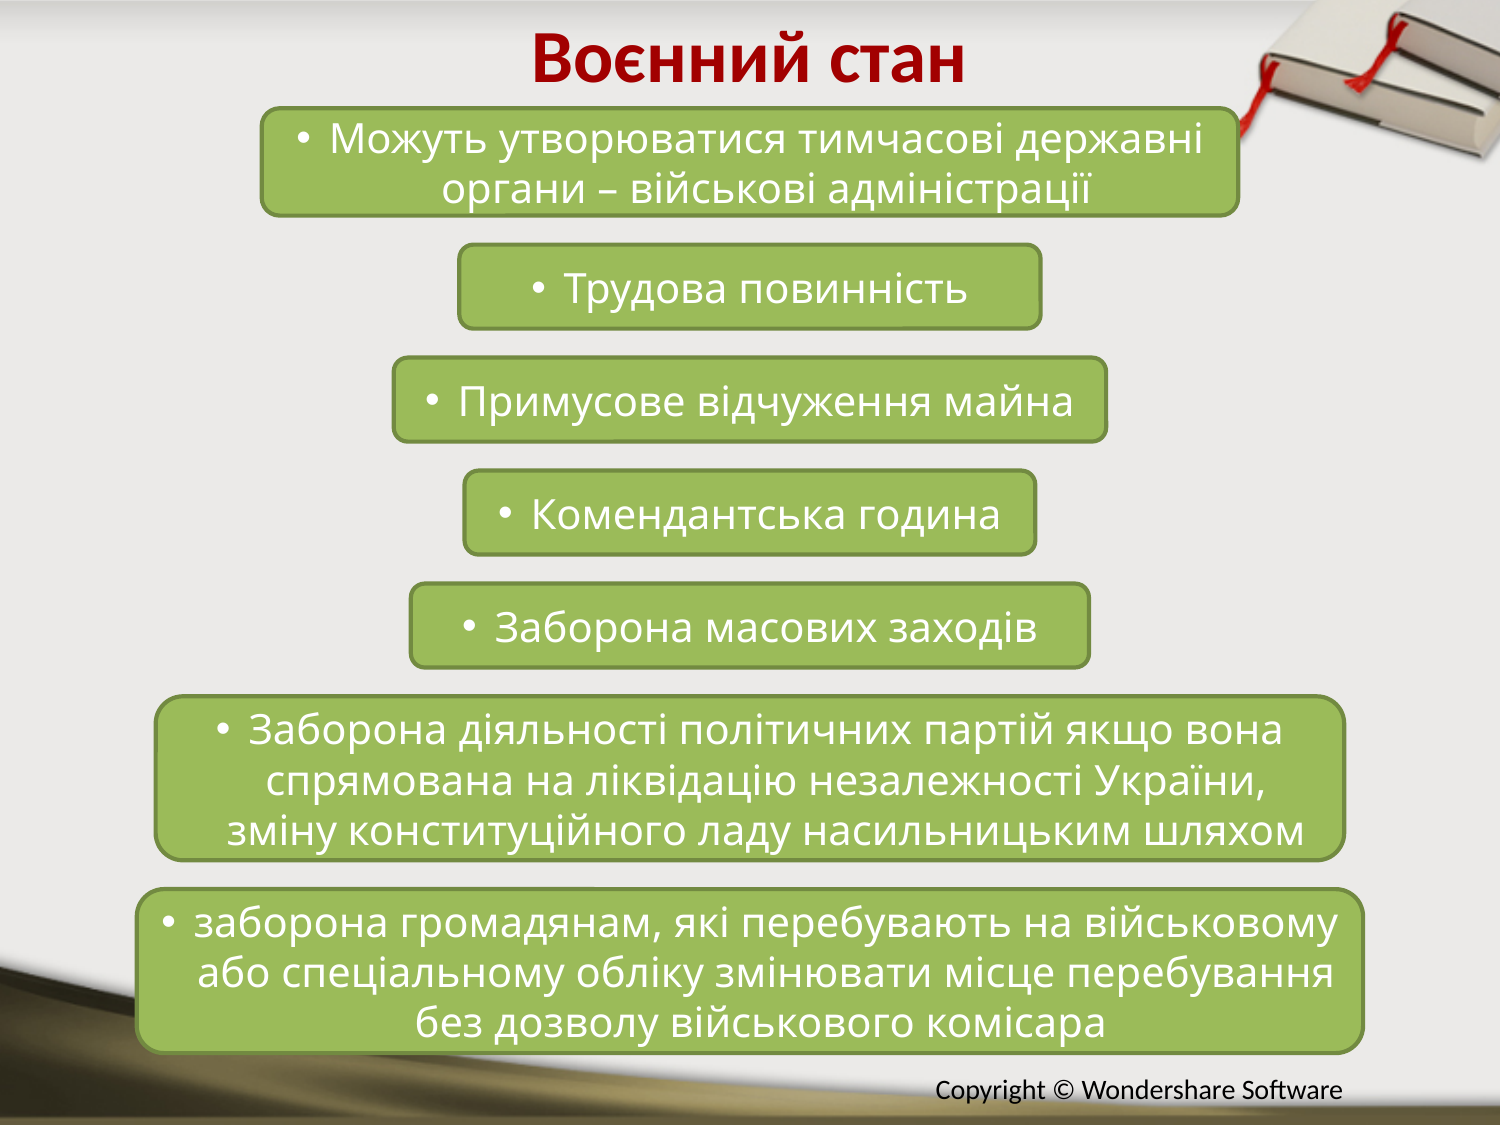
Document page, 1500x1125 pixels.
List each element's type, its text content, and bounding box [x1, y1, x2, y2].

text_box заборона громадянам, які перебувають на військовому або спеціальному обліку змінювати місце перебування без дозволу військового комісара [134, 886, 1366, 1056]
text_box Можуть утворюватися тимчасові державні органи – військові адміністрації [259, 106, 1241, 218]
text_box Комендантська година [462, 468, 1038, 557]
text_box Трудова повинність [457, 242, 1043, 331]
text_box Воєнний стан [146, 0, 1354, 117]
text_box Заборона масових заходів [408, 581, 1092, 670]
picture [0, 0, 1500, 1125]
text_box Заборона діяльності політичних партій якщо вона спрямована на ліквідацію незалежності України, зміну конституційного ладу насильницьким шляхом [153, 694, 1347, 863]
text_box Примусове відчуження майна [391, 355, 1109, 444]
